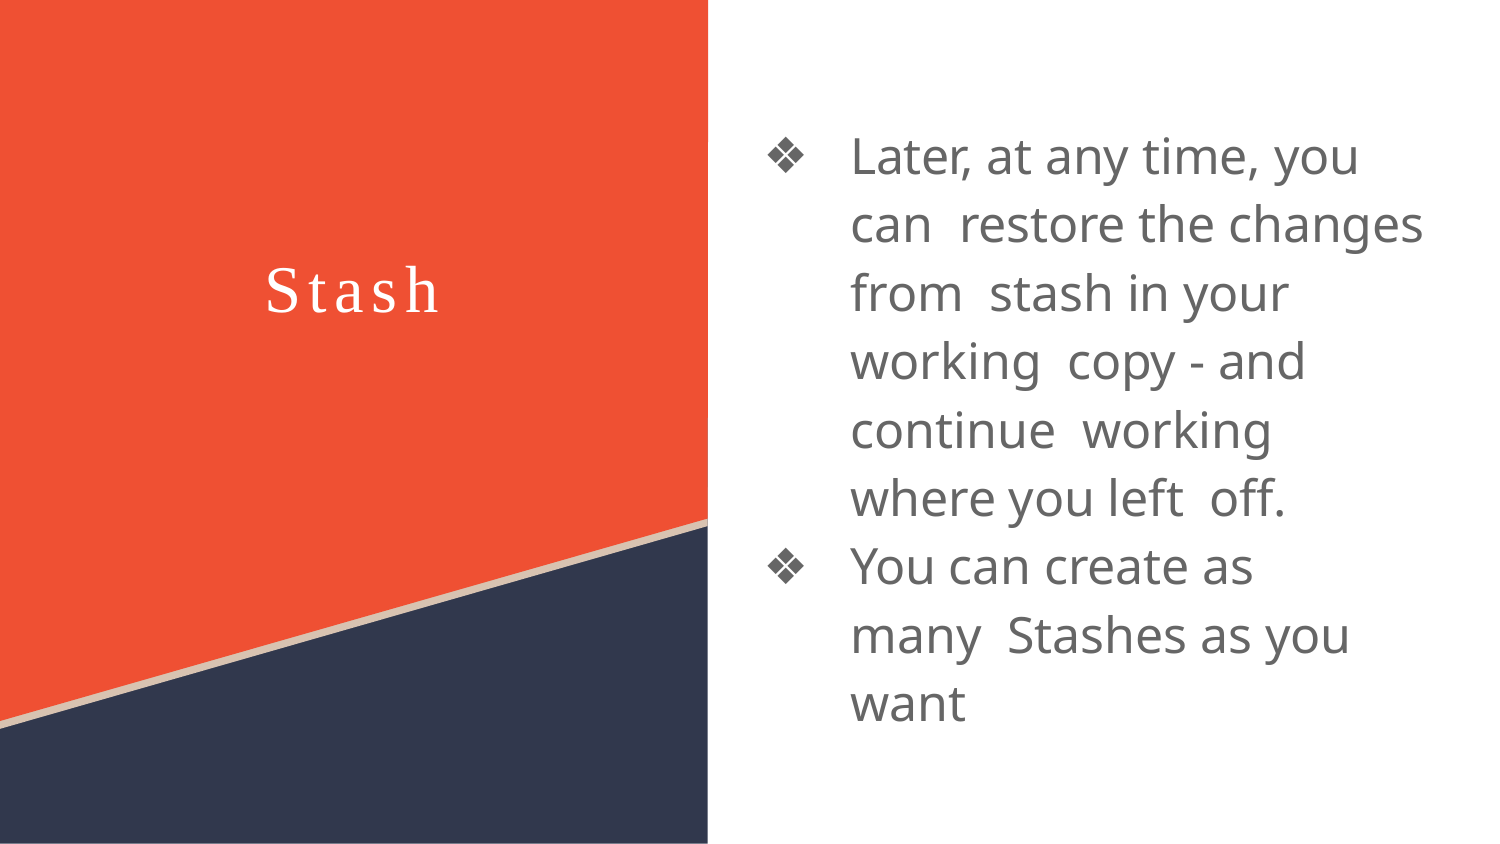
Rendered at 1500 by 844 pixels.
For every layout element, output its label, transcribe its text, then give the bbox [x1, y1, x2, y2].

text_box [0, 0, 709, 844]
text_box Later, at any time, you can restore the changes from stash in your working copy - and continue working where you left off. You can create as many Stashes as you want [761, 114, 1426, 732]
